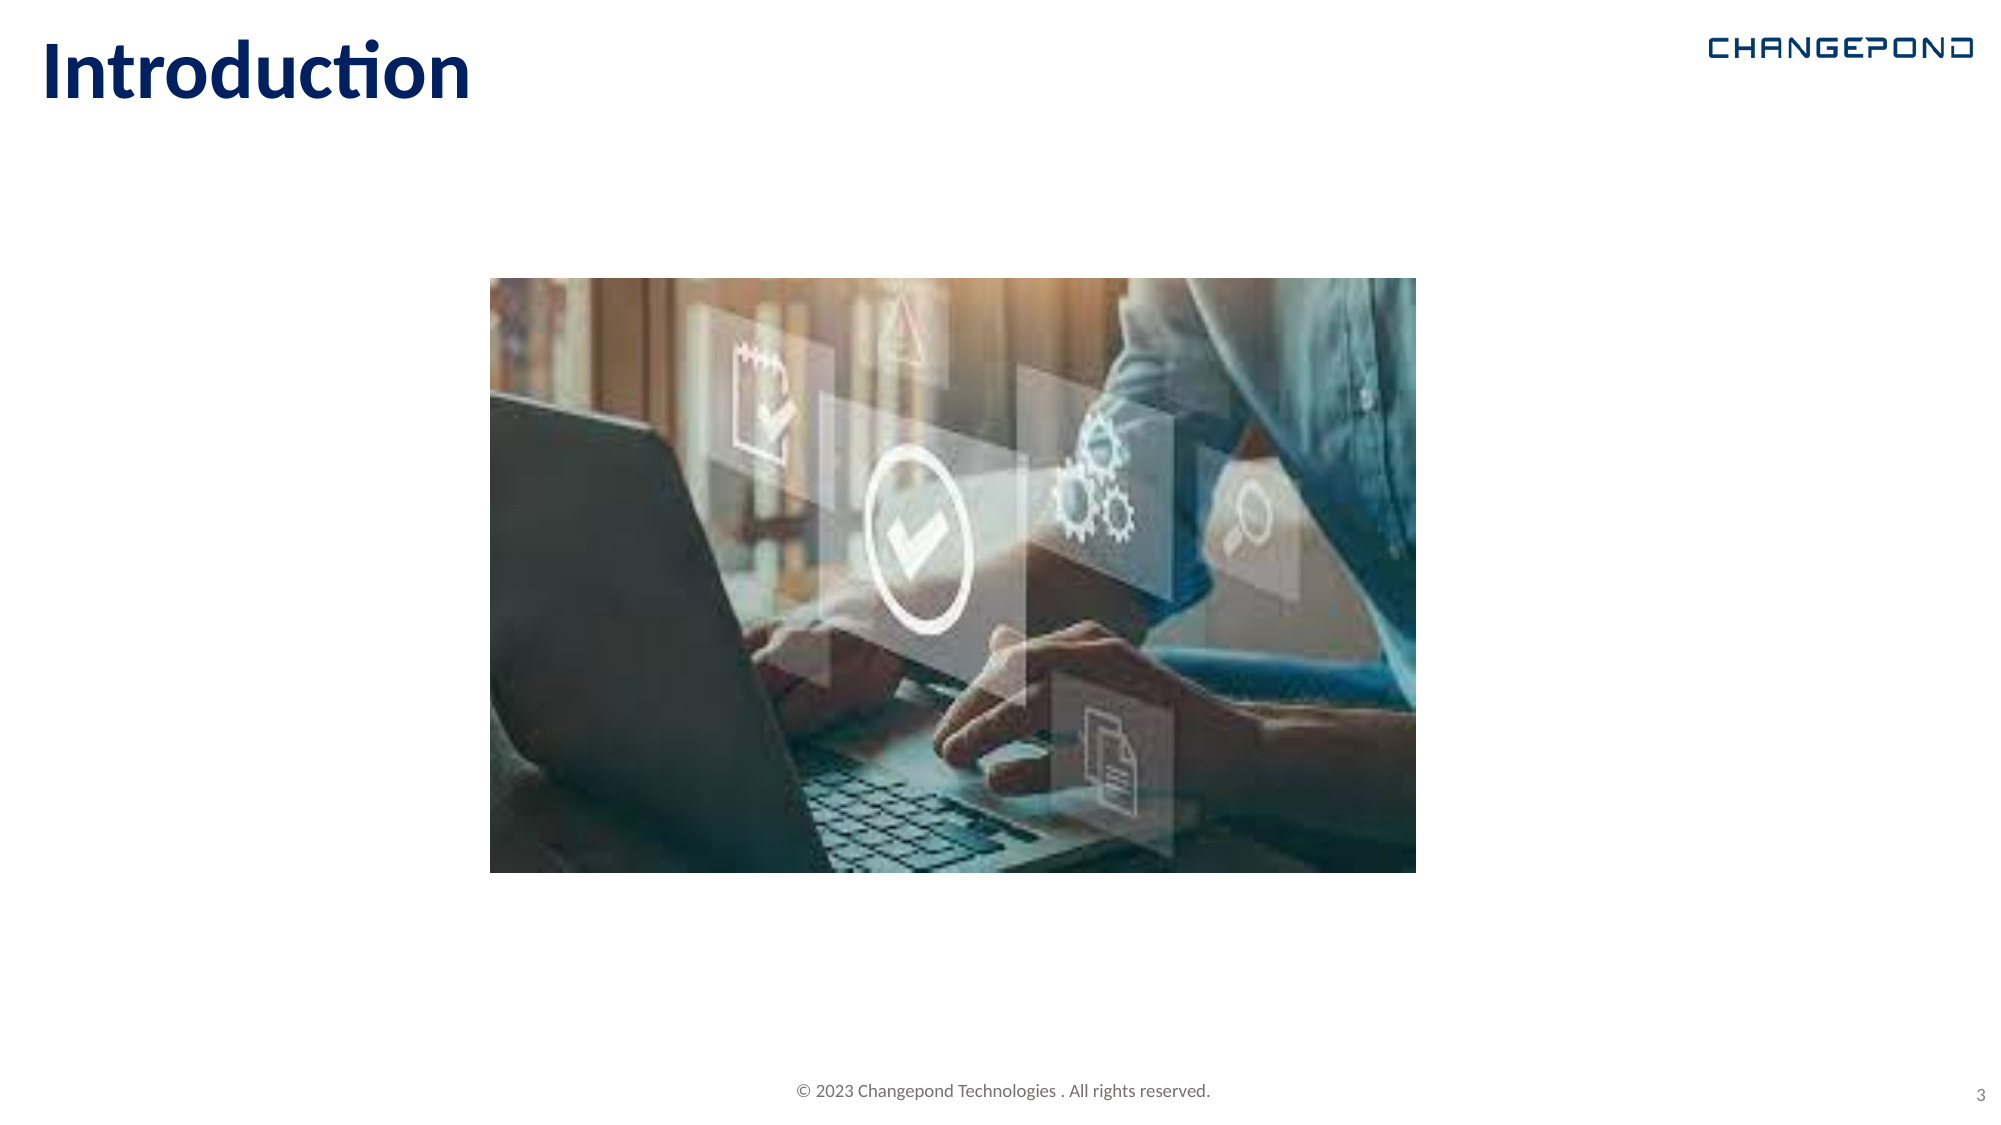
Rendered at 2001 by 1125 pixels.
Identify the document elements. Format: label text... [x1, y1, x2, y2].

picture [490, 278, 1416, 873]
title Introduction [26, 19, 1976, 1052]
